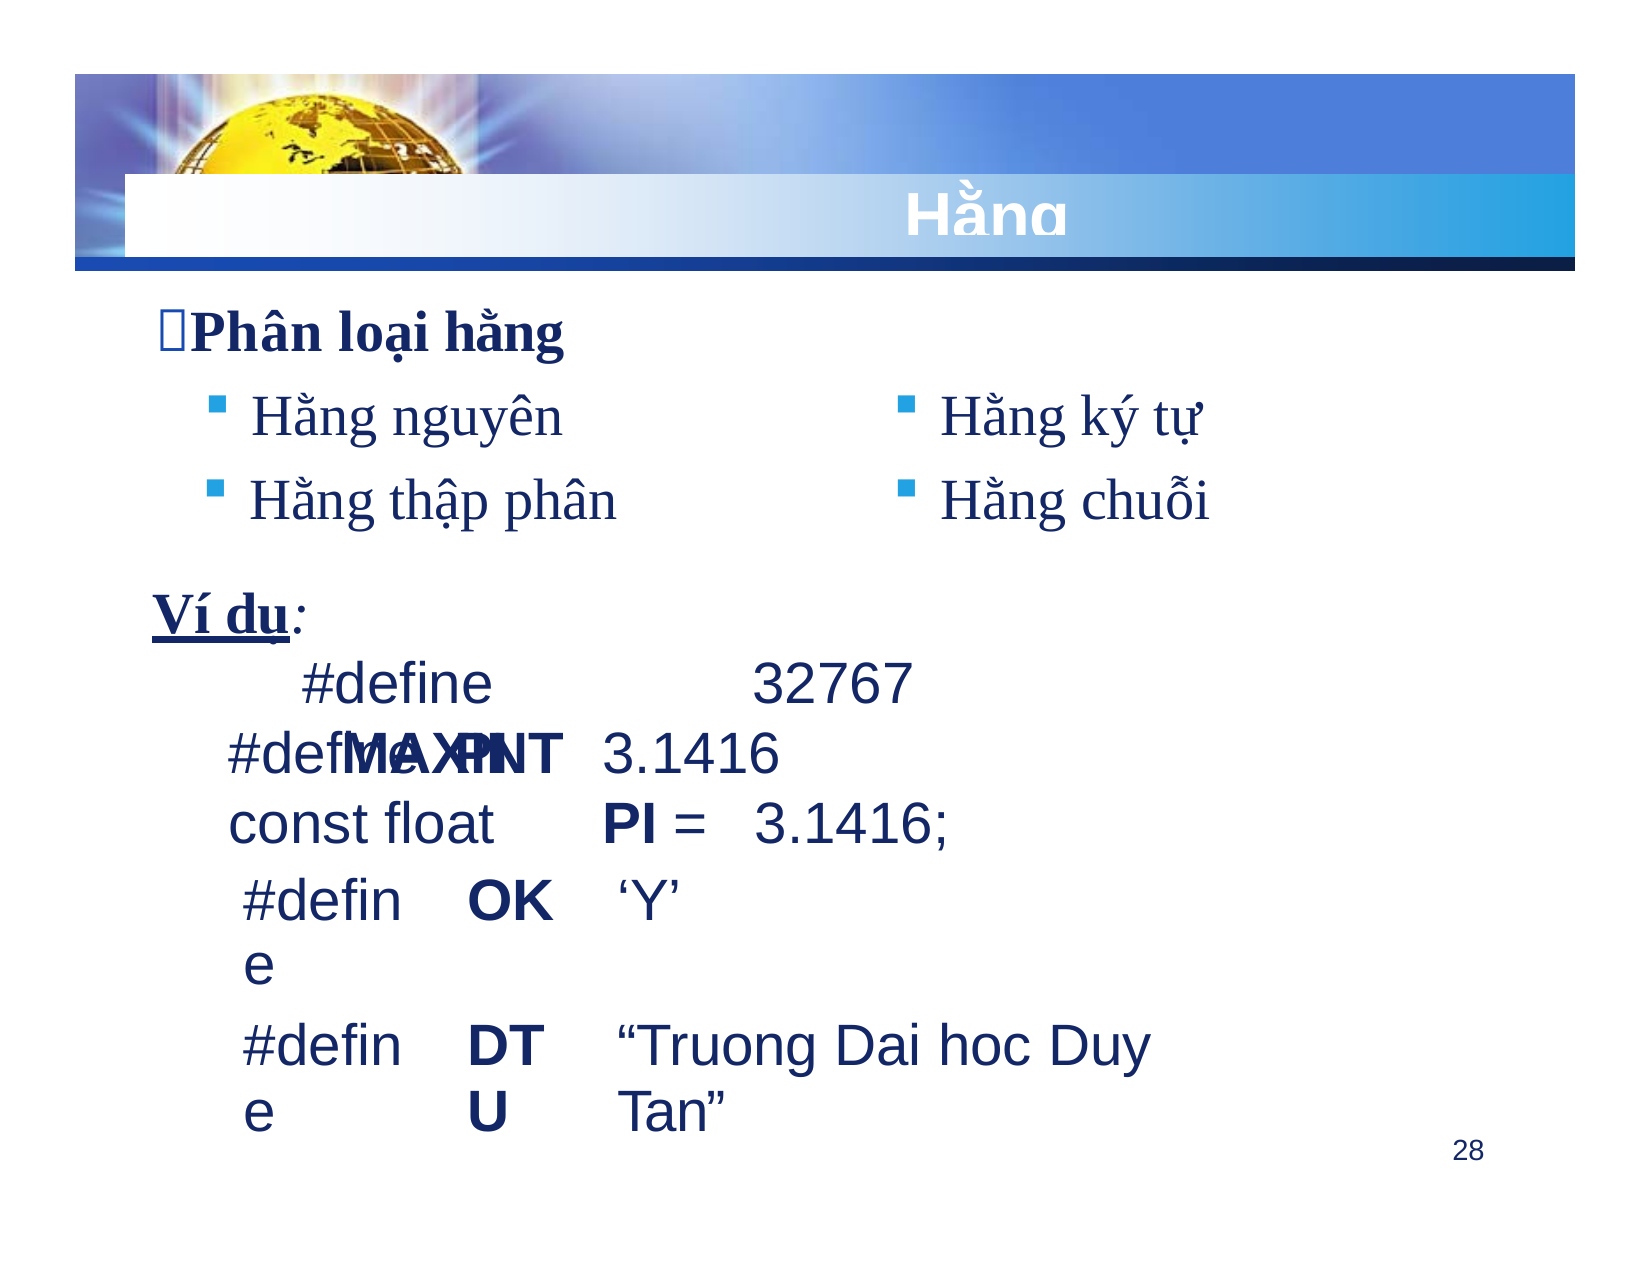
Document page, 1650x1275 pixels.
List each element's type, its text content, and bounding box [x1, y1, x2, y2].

table_header ‘Y’ [587, 861, 1273, 1005]
table_cell “Truong Dai hoc Duy Tan” [587, 1005, 1273, 1151]
table_header OK [437, 861, 587, 1005]
text_box Phân loại hằng Hằng nguyên [125, 405, 565, 447]
text_box Hằng ký tự Hằng chuỗi [891, 405, 1214, 531]
text_box Hằng [902, 171, 1073, 234]
table_cell DTU [437, 1005, 587, 1151]
table_header #define [224, 861, 437, 1005]
text_box PI = 3.1416; [600, 783, 950, 856]
picture [75, 74, 1575, 235]
text_box 32767 [750, 643, 917, 716]
text_box Hằng thập phân Ví dụ: #define MAXINT [150, 458, 679, 786]
table_cell #define [224, 1005, 437, 1151]
text_box #define PI const float [226, 713, 510, 856]
text_box 3.1416 [600, 713, 784, 783]
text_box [74, 235, 1576, 397]
text_box <number> [1446, 1132, 1491, 1275]
